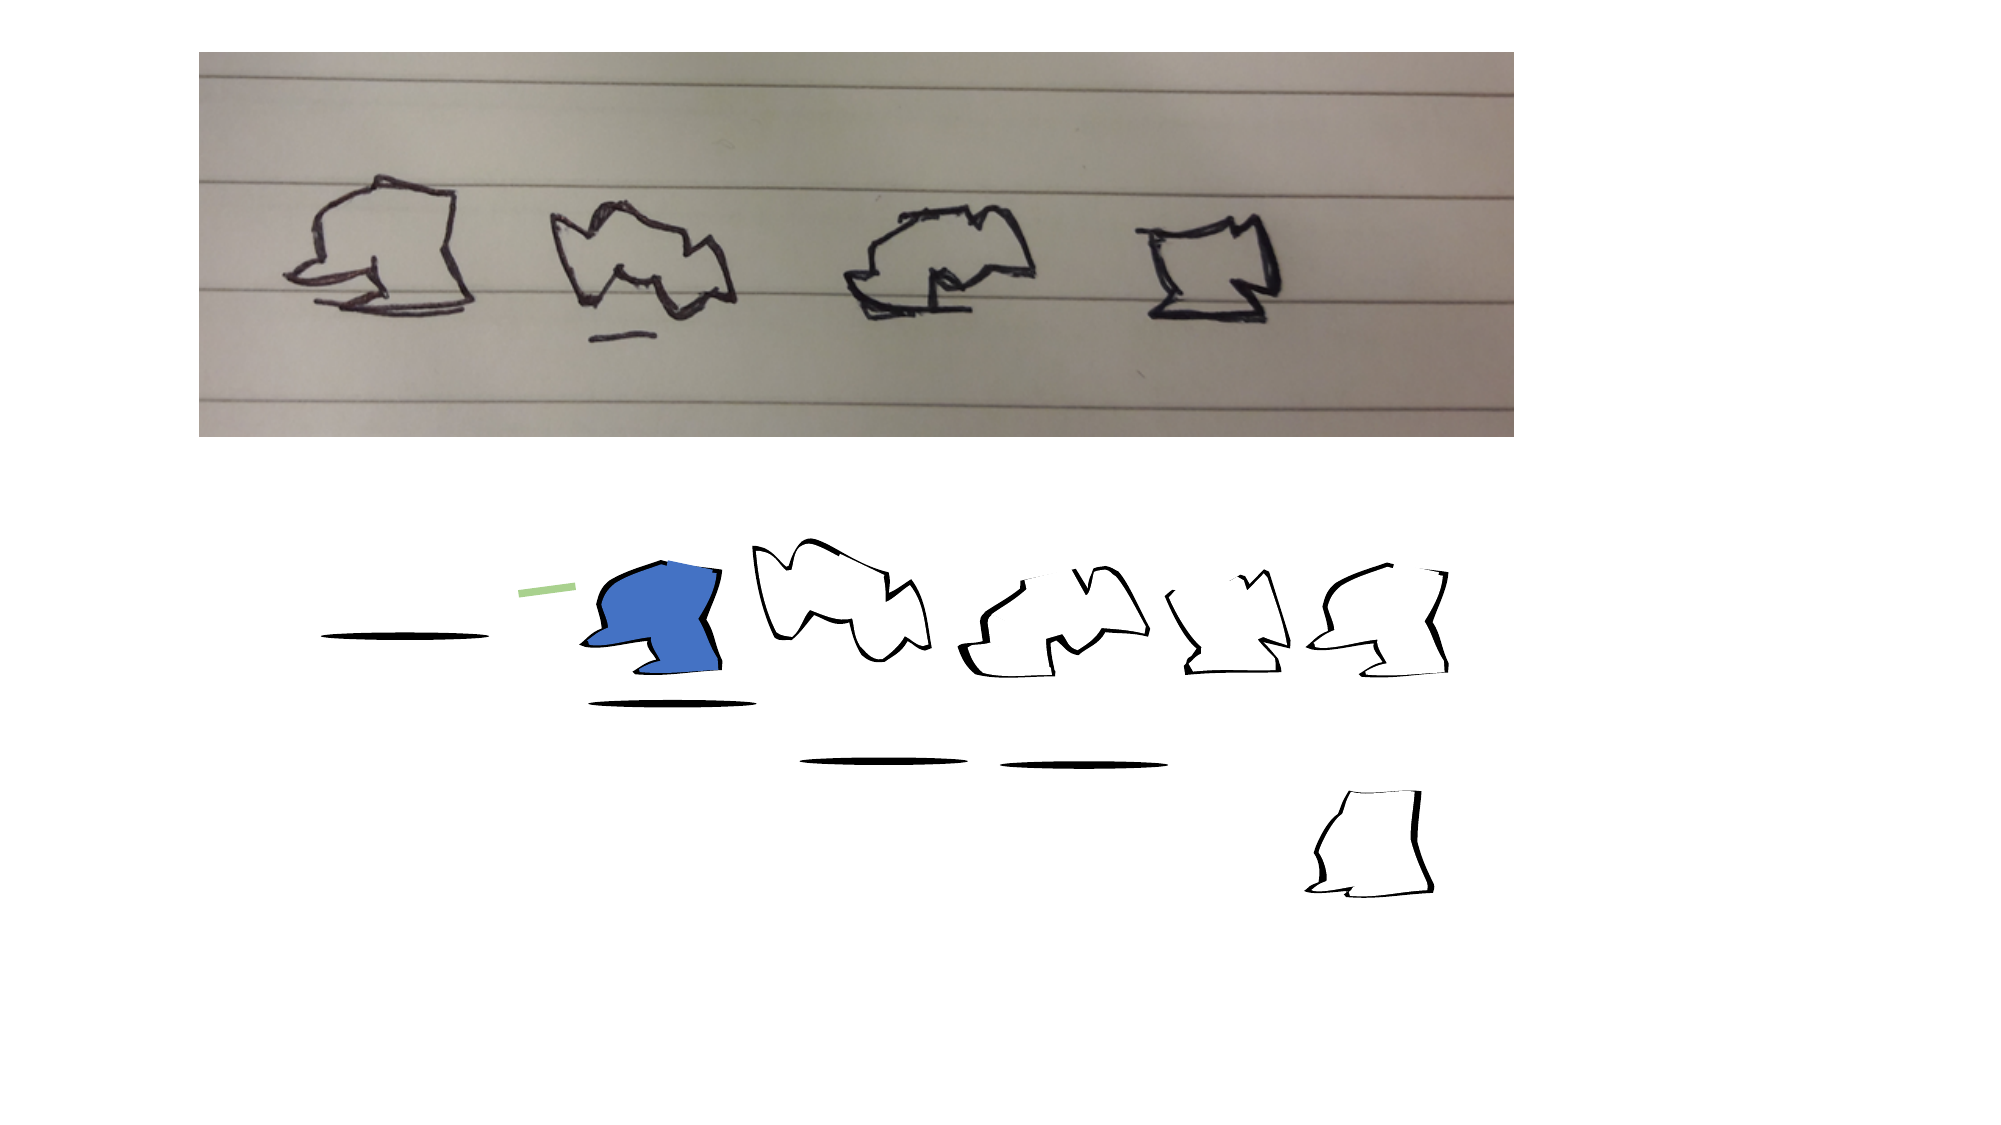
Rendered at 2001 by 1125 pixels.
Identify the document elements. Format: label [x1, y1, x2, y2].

text_box [1305, 562, 1449, 678]
text_box [797, 756, 970, 767]
text_box [1166, 571, 1290, 675]
text_box [1304, 790, 1435, 898]
text_box [579, 559, 723, 675]
text_box [318, 631, 491, 642]
picture [199, 52, 1514, 438]
text_box [747, 541, 936, 660]
text_box [998, 760, 1171, 770]
text_box [586, 698, 759, 709]
text_box [516, 581, 578, 599]
text_box [955, 570, 1150, 677]
